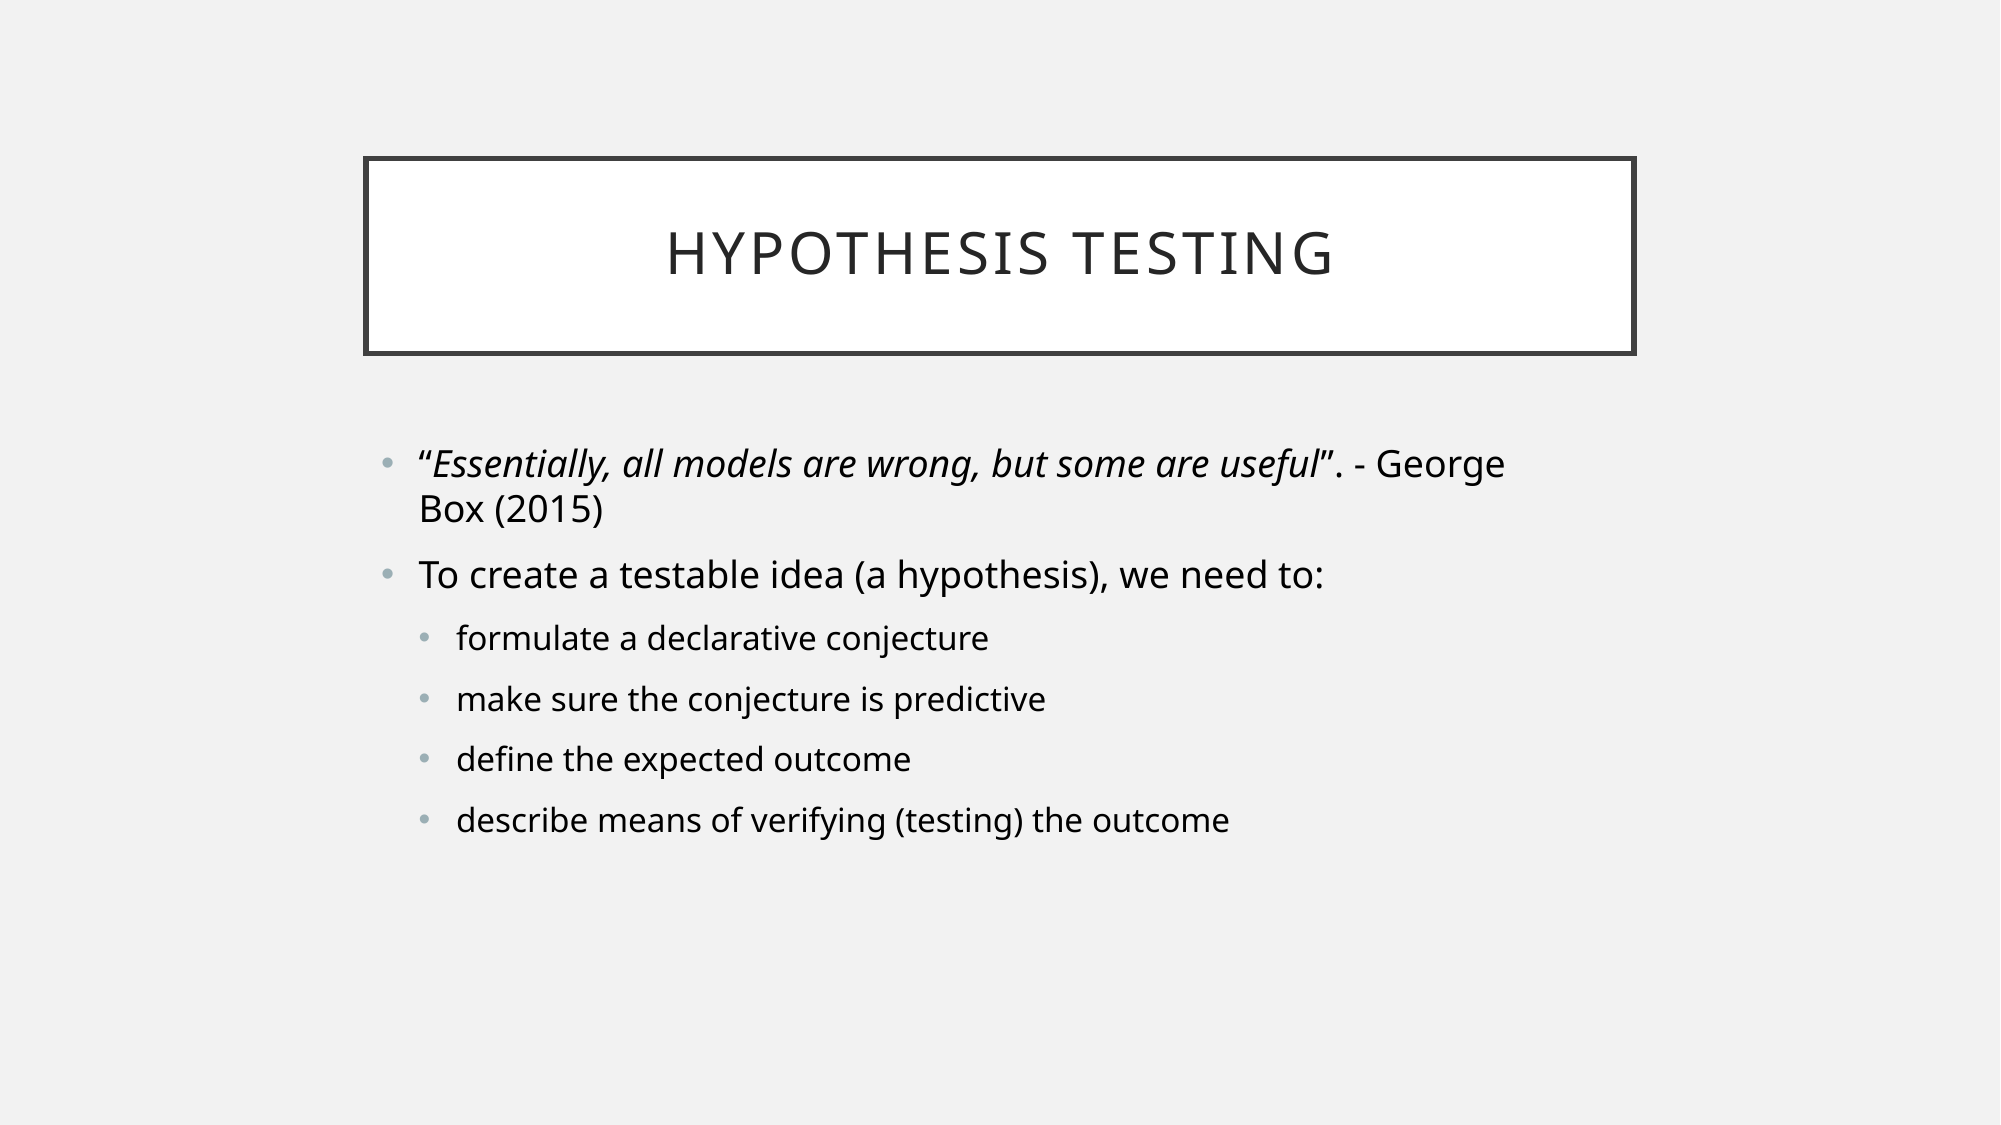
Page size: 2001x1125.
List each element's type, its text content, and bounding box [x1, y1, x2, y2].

title Hypothesis Testing [363, 156, 1637, 356]
list “Essentially, all models are wrong, but some are useful”. - George Box (2015) To create a testable idea (a hypothesis), we need to: formulate a declarative conjecture make sure the conjecture is predictive define the expected outcome describe means of verifying (testing) the outcome [366, 432, 1634, 1068]
